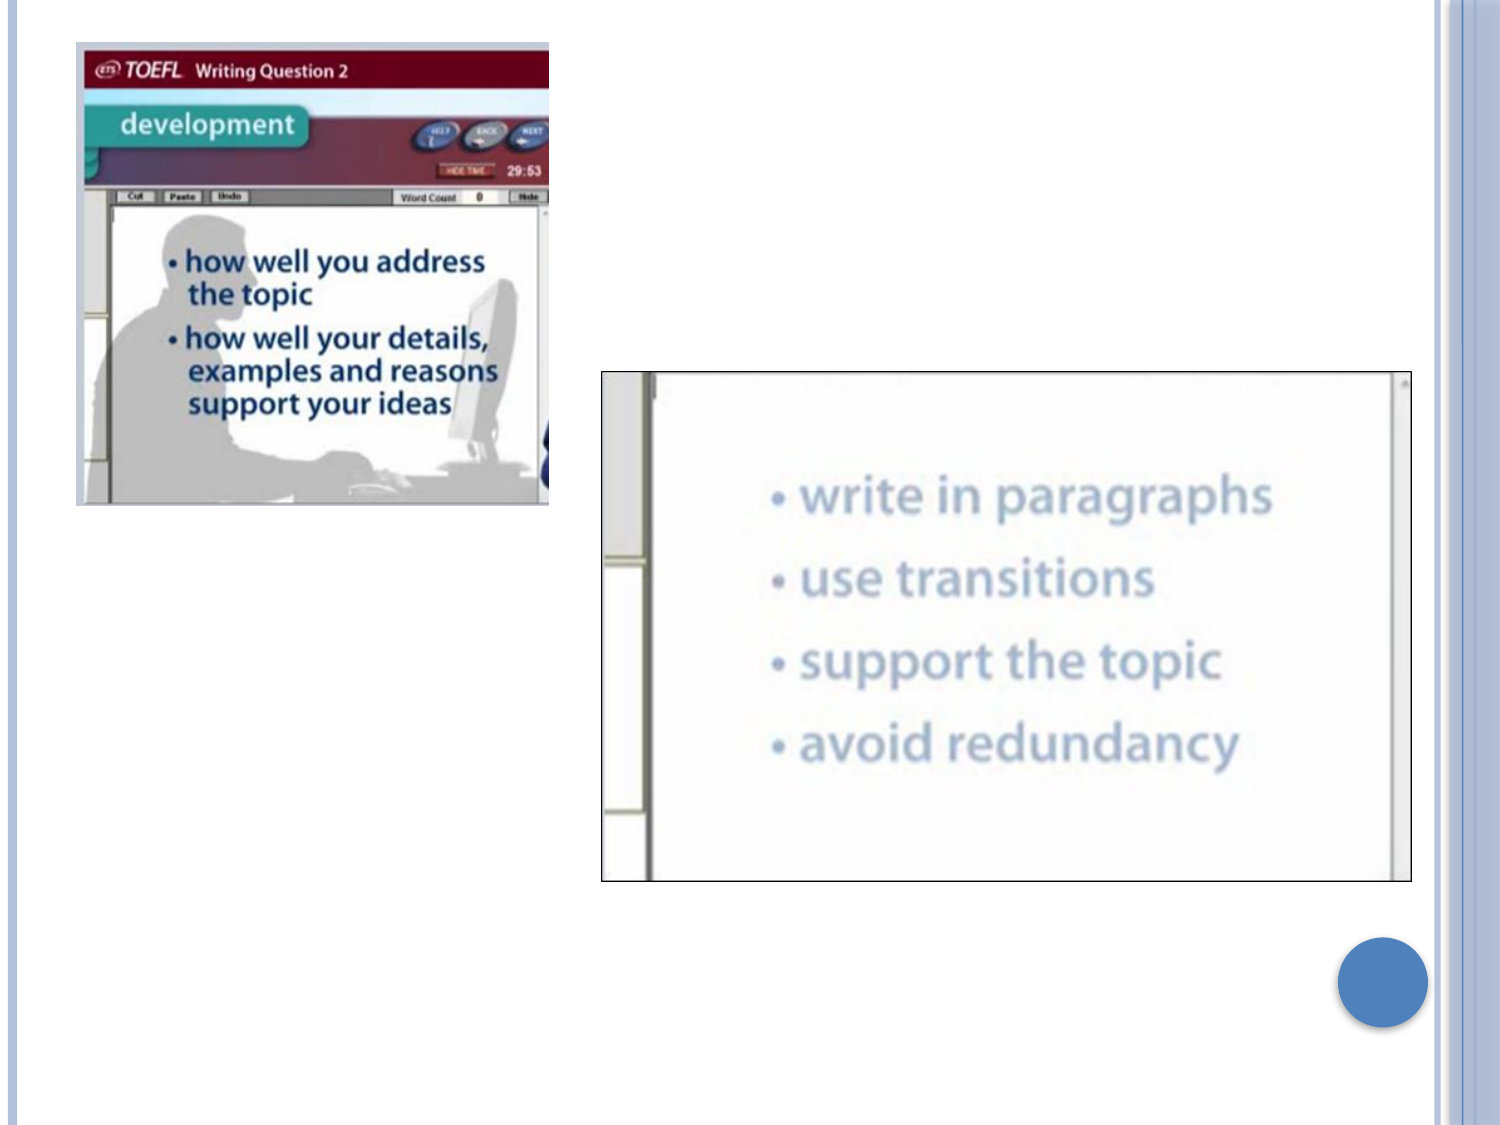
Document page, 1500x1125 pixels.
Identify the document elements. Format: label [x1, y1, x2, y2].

picture [601, 370, 1412, 882]
picture [76, 42, 549, 506]
